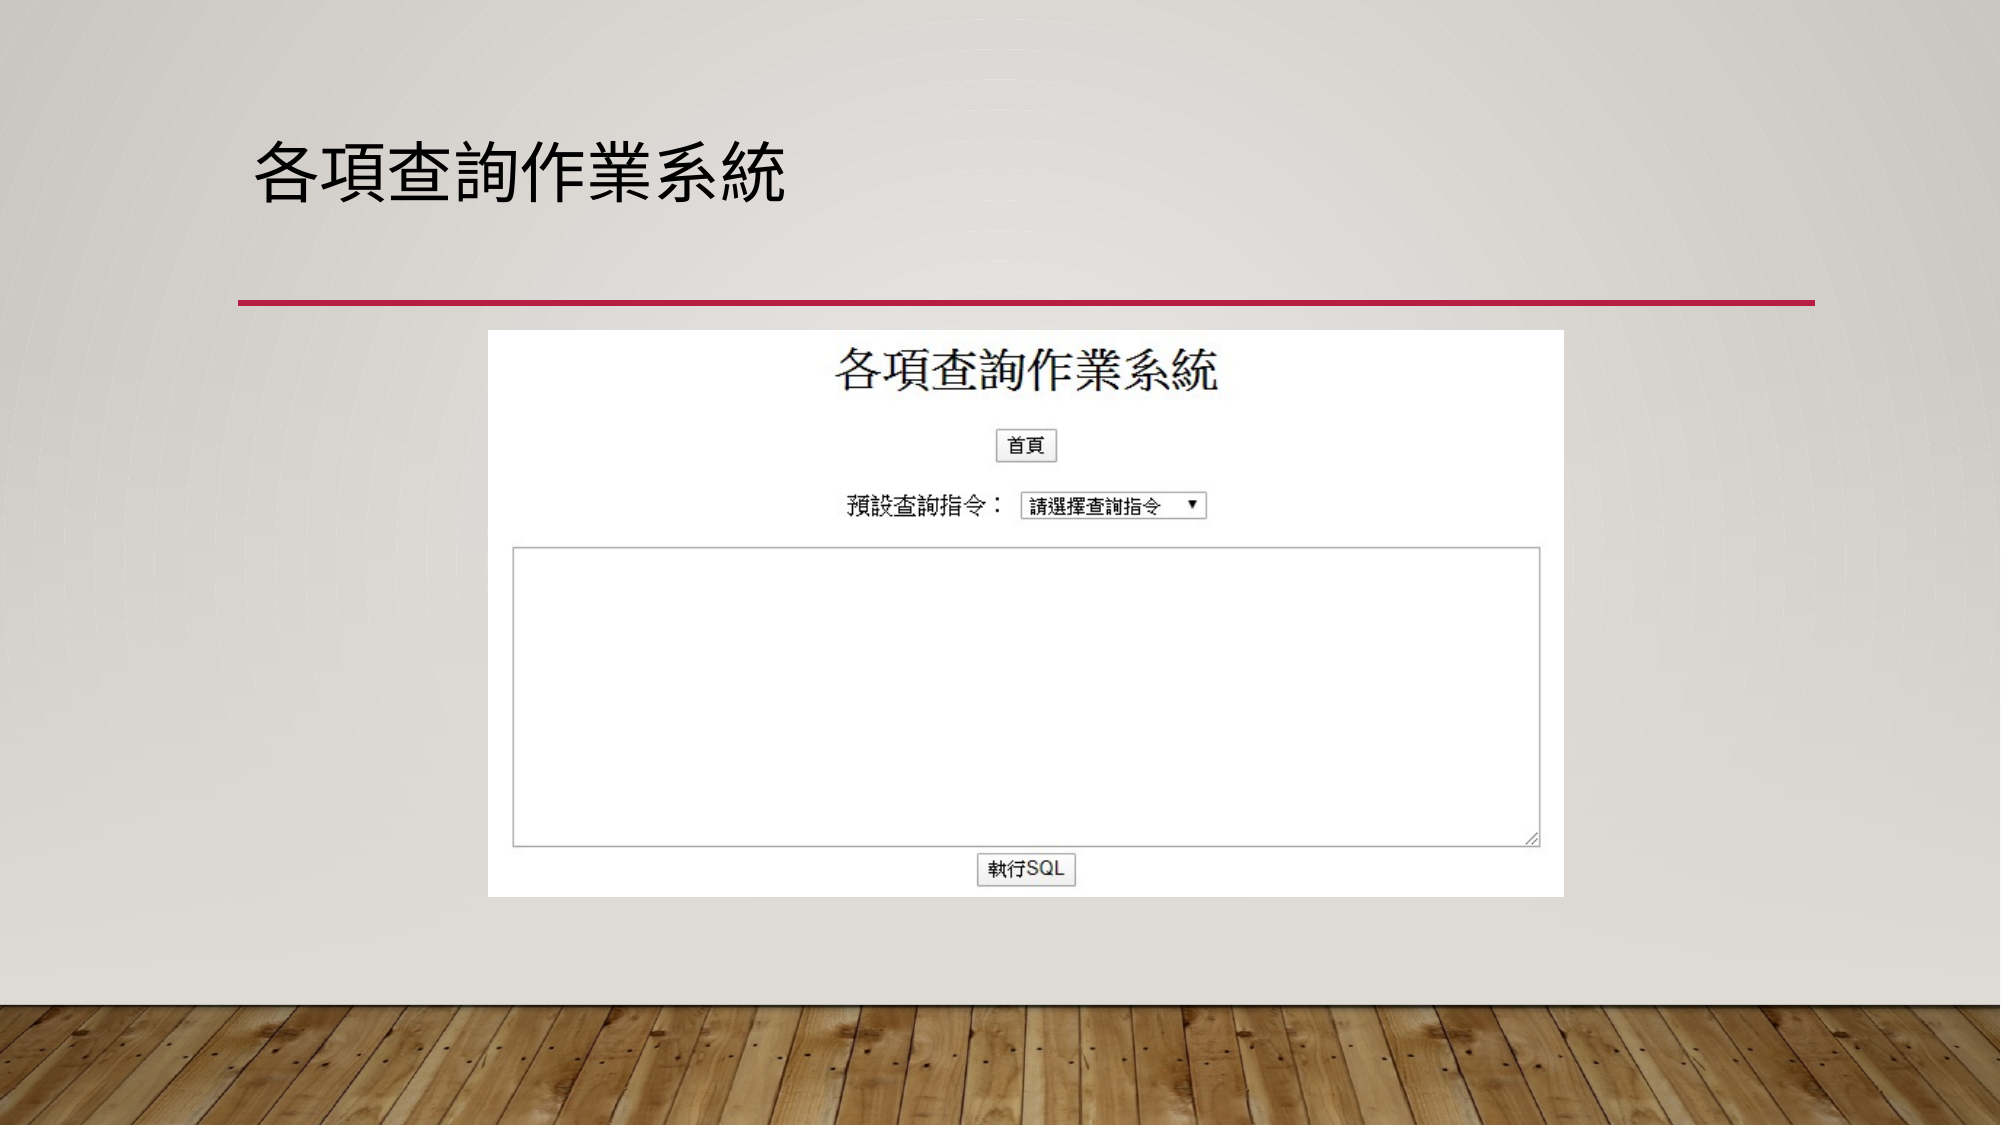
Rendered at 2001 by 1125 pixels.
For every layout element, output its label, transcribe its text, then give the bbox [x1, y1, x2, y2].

picture [0, 1005, 2000, 1125]
title 各項查詢作業系統 [238, 131, 1814, 305]
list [487, 330, 1564, 897]
